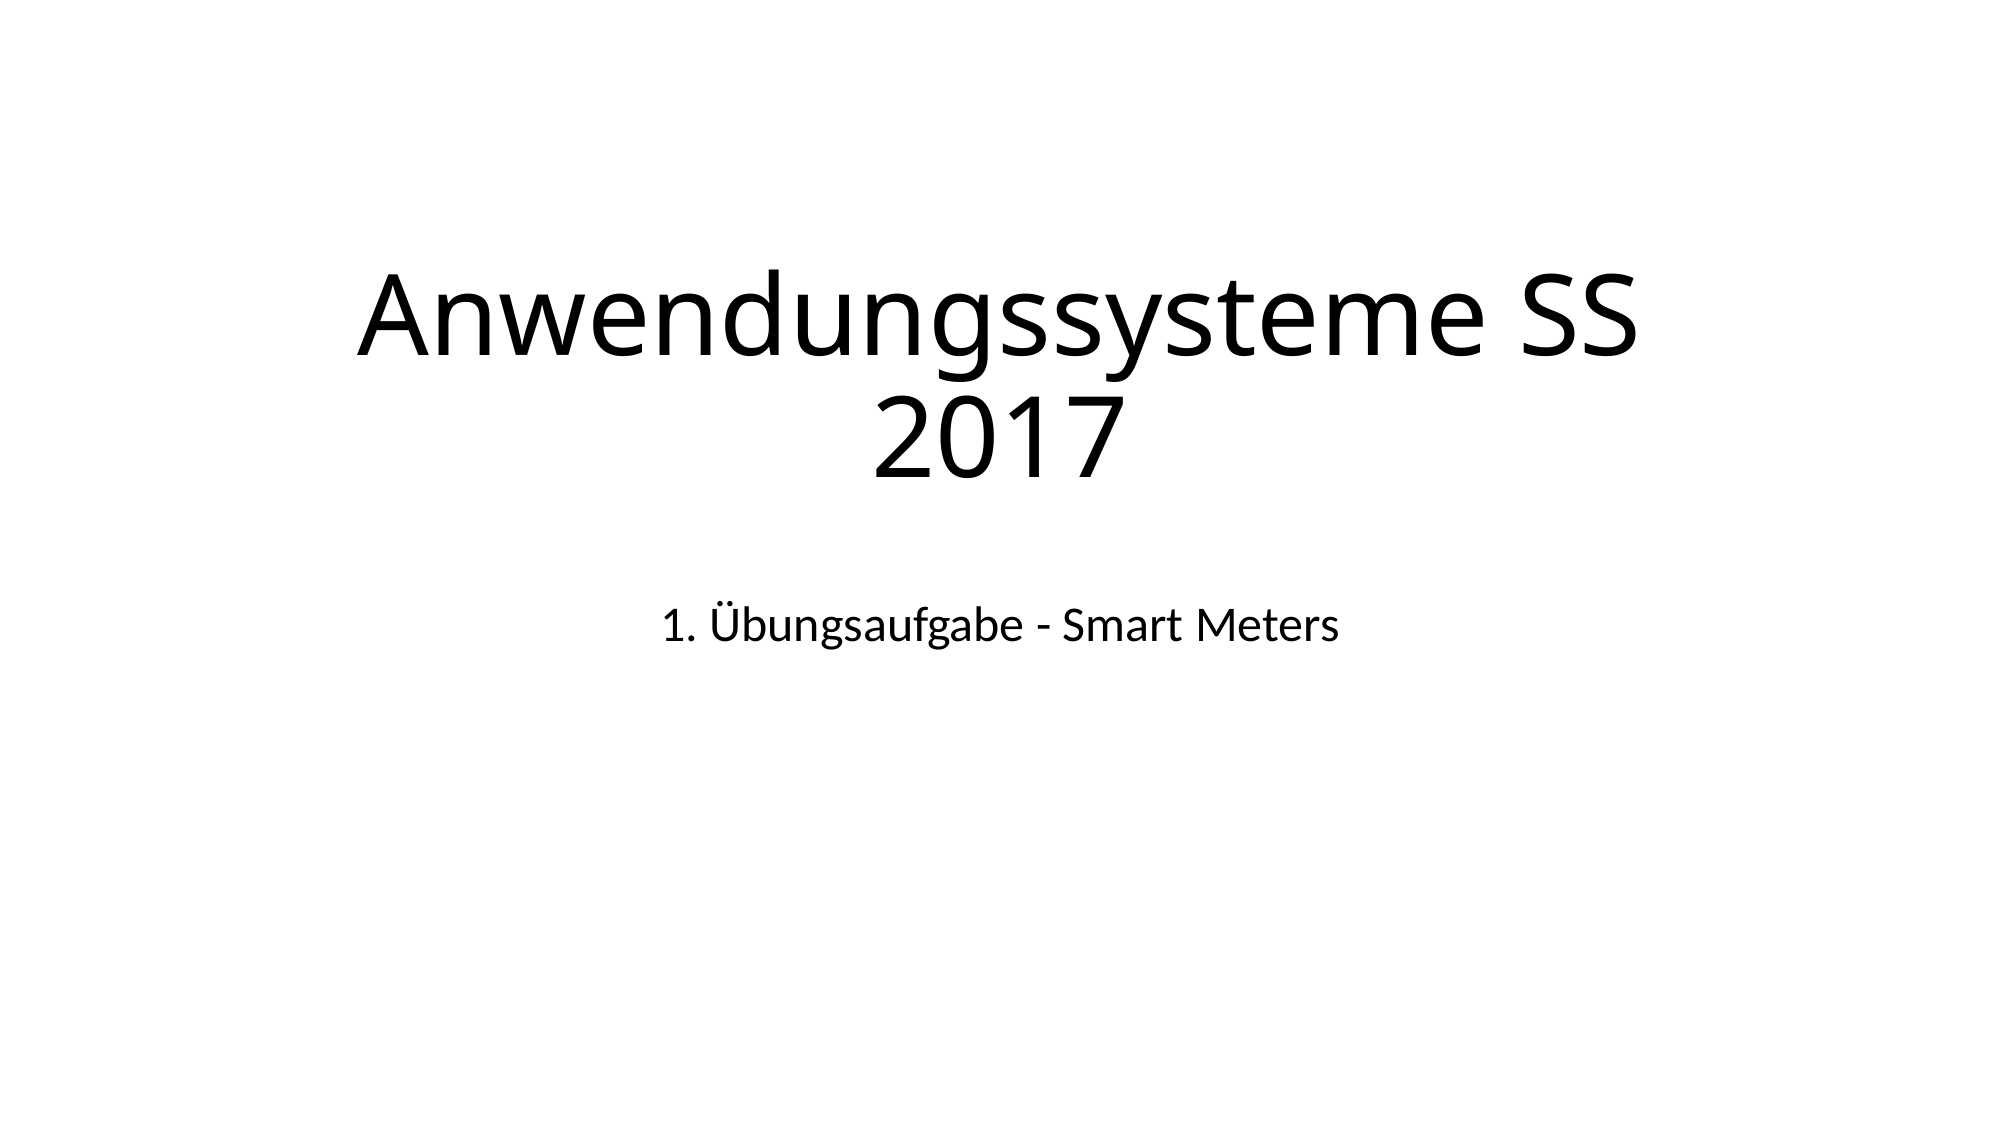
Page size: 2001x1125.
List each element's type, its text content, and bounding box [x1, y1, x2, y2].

subtitle 1. Übungsaufgabe - Smart Meters [249, 590, 1750, 863]
title Anwendungssysteme SS 2017 [249, 184, 1750, 576]
